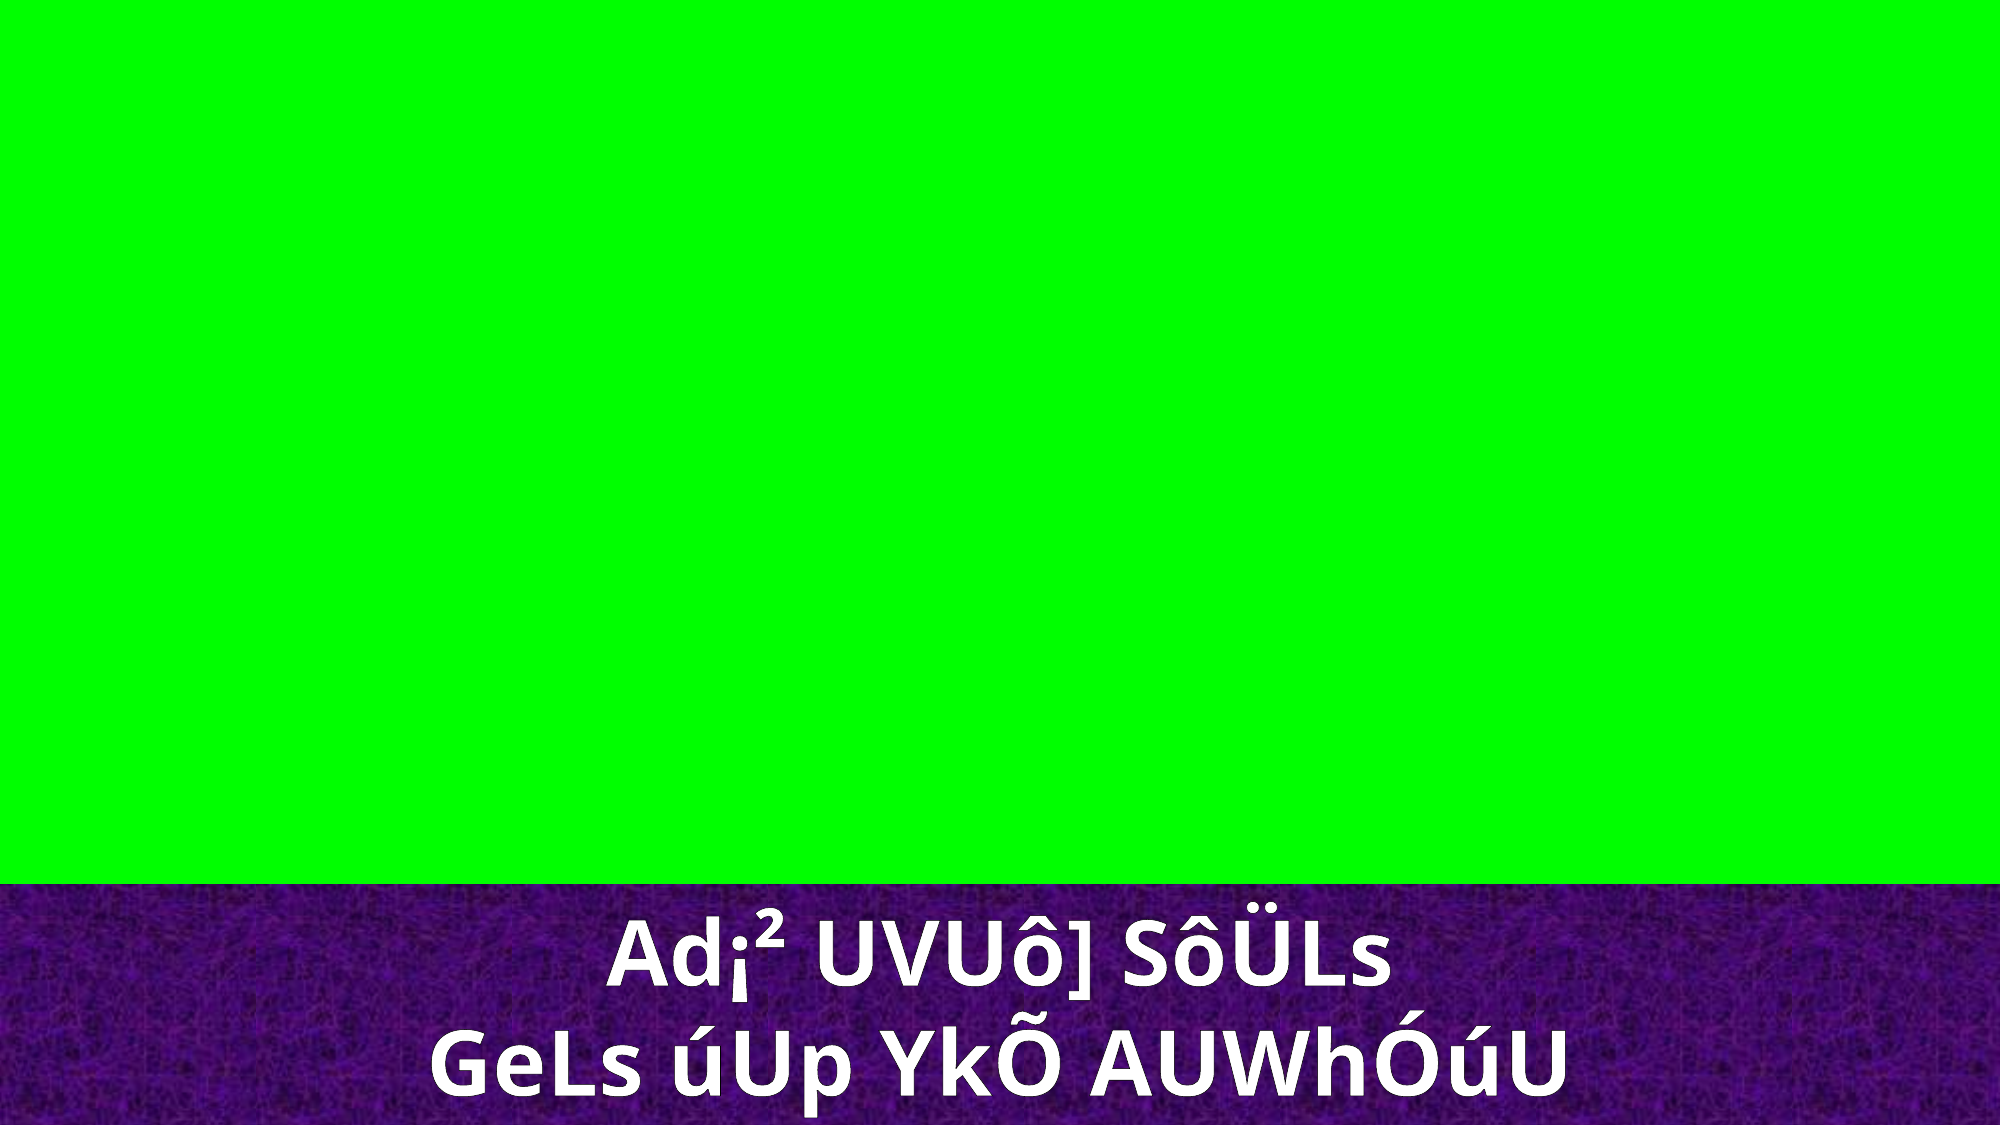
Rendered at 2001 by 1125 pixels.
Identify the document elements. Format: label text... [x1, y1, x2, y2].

text_box Ad¡² UVUô] SôÜLs GeLs úUp YkÕ AUWhÓúU [0, 886, 2000, 1122]
